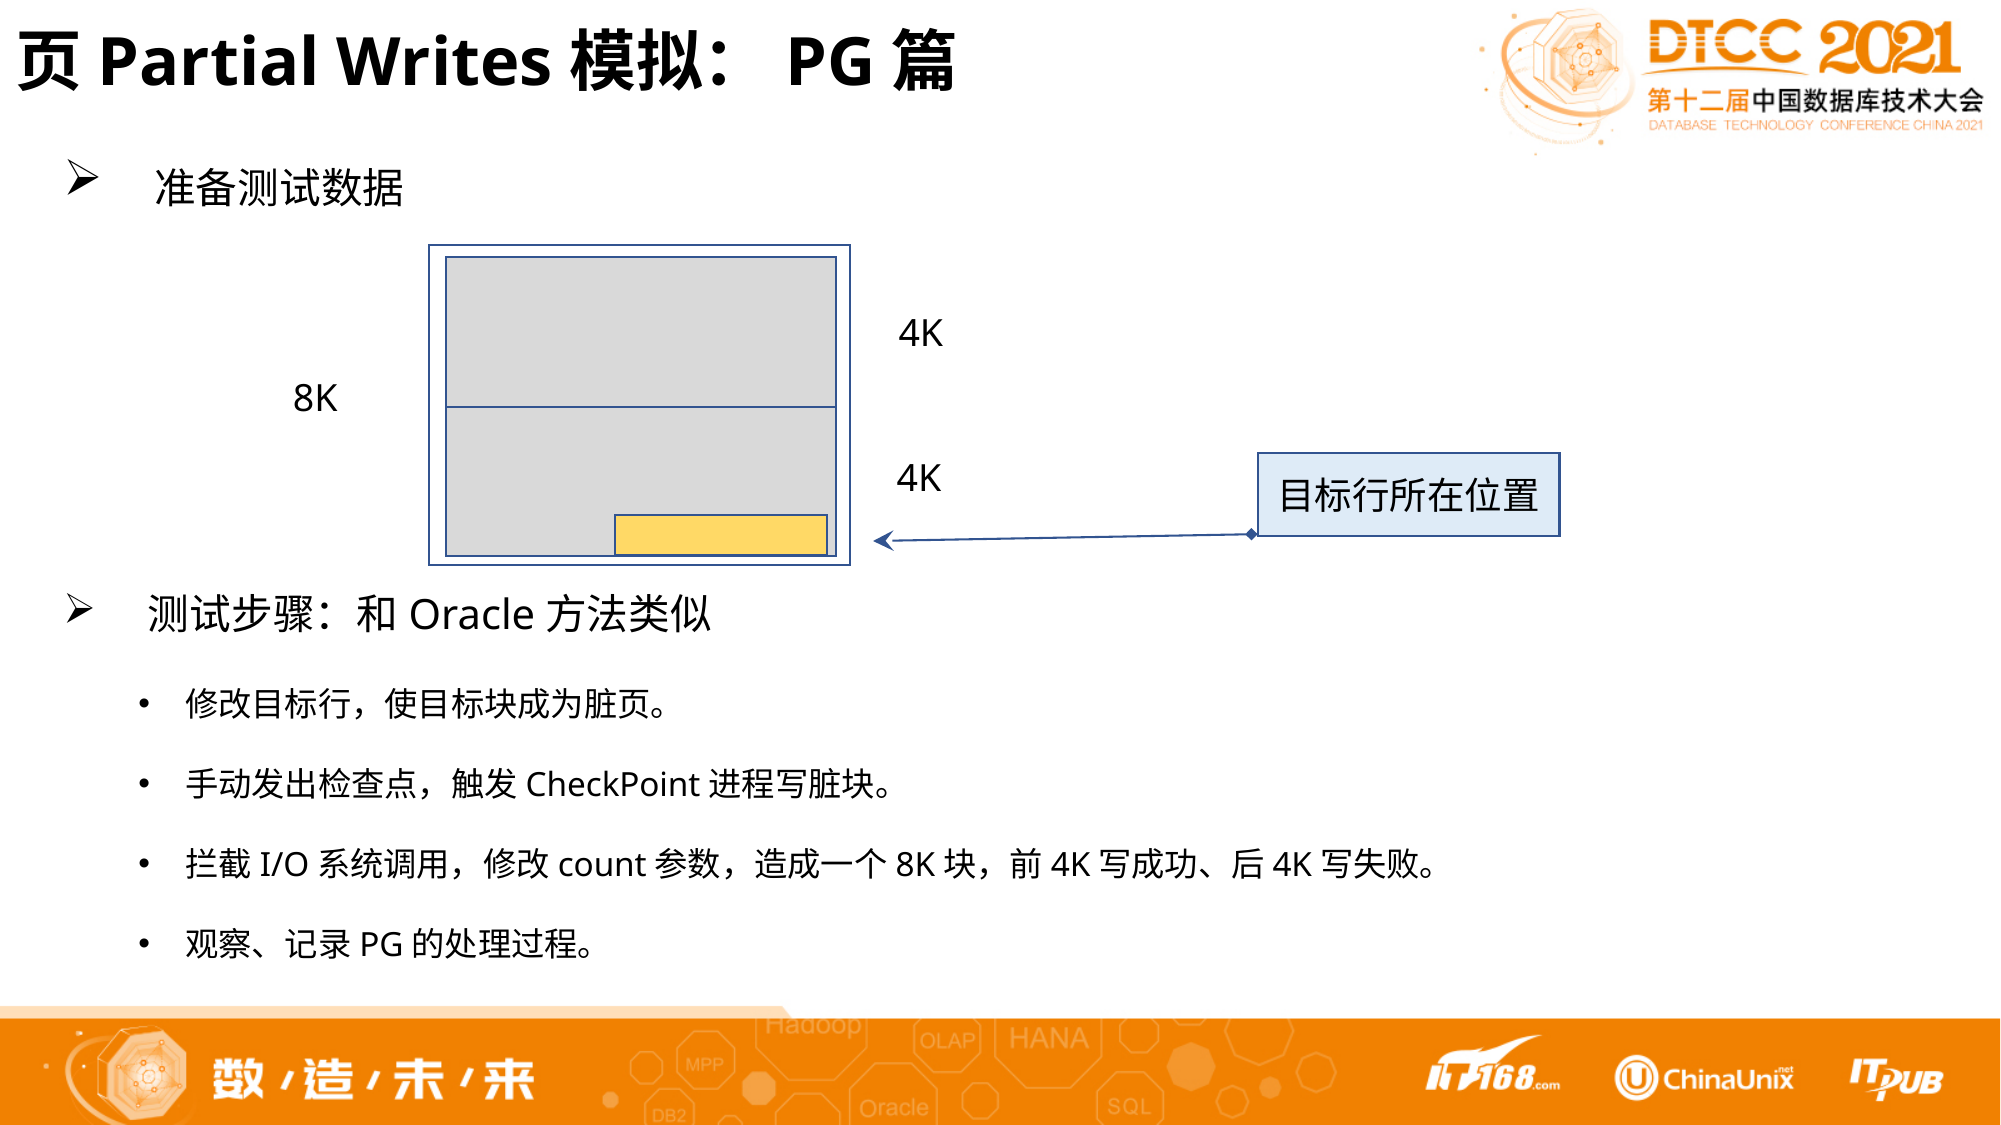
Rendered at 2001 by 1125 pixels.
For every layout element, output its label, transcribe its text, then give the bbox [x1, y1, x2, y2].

text_box 目标行所在位置 [873, 530, 894, 551]
picture [0, 0, 2001, 1125]
text_box 准备测试数据 测试步骤：和Oracle方法类似 修改目标行，使目标块成为脏页。 手动发出检查点，触发CheckPoint进程写脏块。 拦截I/O系统调用，修改count参数，造成一个8K块，前4K写成功、后4K写失败。 观察、记录PG的处理过程。 [48, 145, 1909, 970]
text_box 4K [881, 446, 989, 507]
text_box [428, 244, 851, 566]
text_box 页Partial Writes模拟：PG篇 [0, 0, 1725, 128]
text_box 4K [883, 301, 991, 362]
text_box 目标行所在位置 [892, 452, 1561, 542]
text_box [614, 514, 828, 556]
text_box [445, 406, 837, 557]
text_box [445, 256, 837, 406]
text_box 8K [278, 366, 386, 427]
